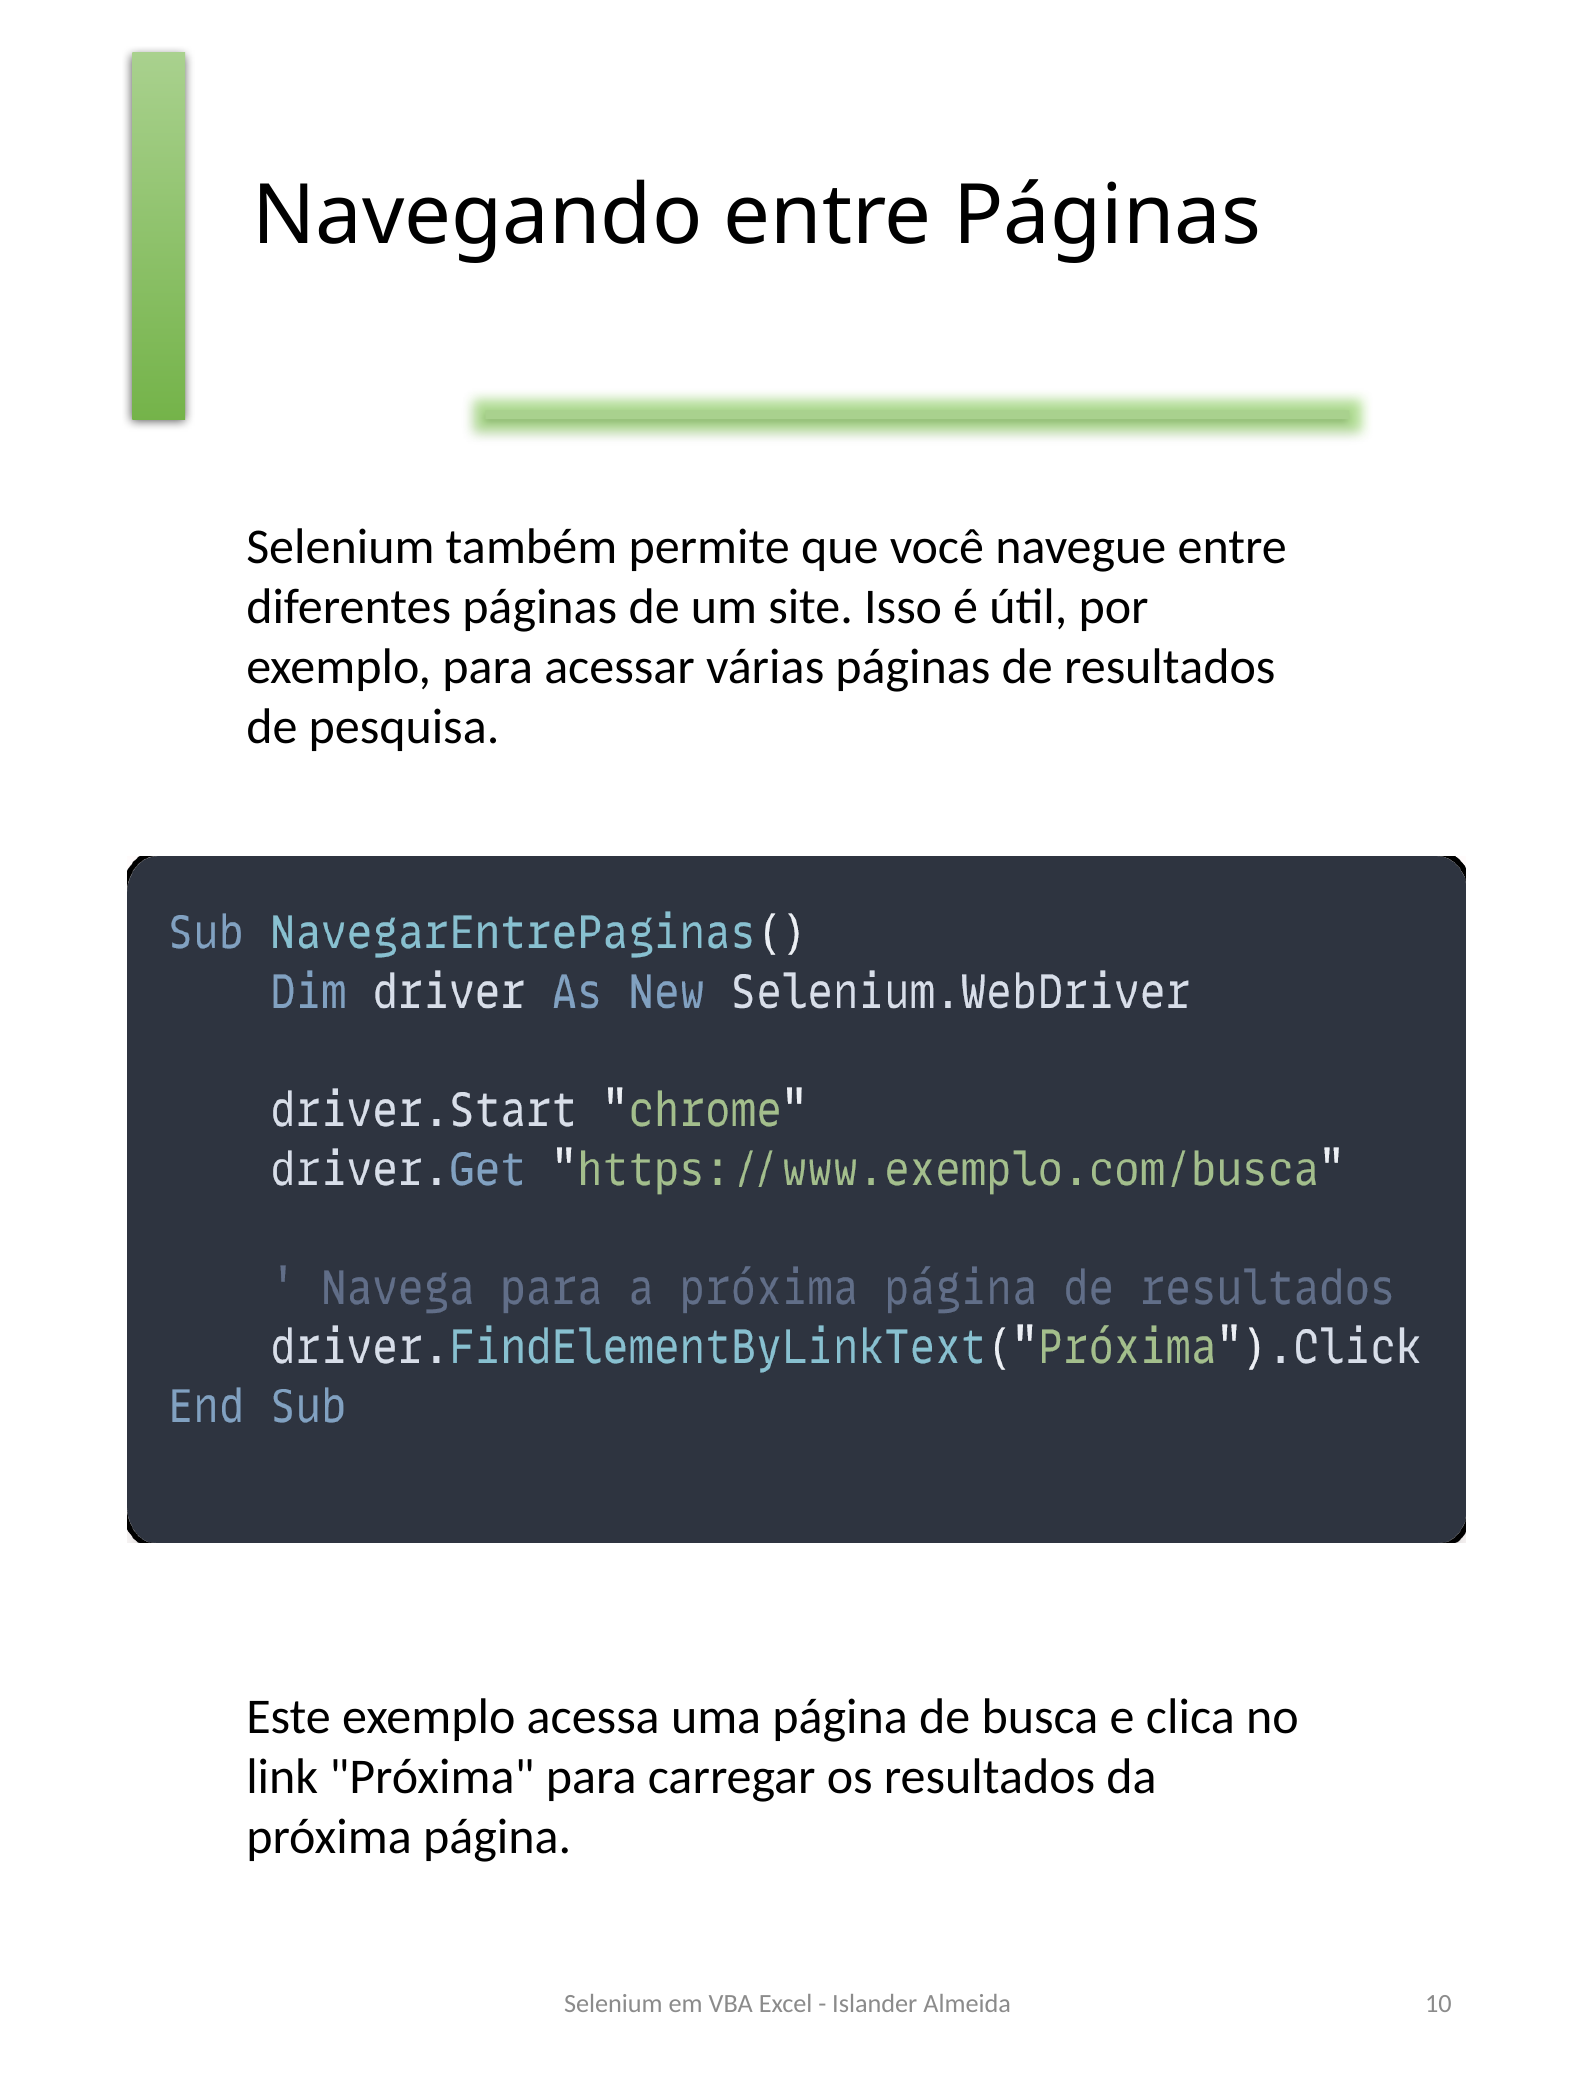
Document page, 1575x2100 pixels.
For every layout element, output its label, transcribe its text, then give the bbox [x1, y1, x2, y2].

text_box Este exemplo acessa uma página de busca e clica no link "Próxima" para carregar os resultados da próxima página. [231, 1676, 1344, 1871]
footer Selenium em VBA Excel - Islander Almeida [521, 1946, 1054, 2059]
slide_number 10 [1112, 1946, 1467, 2059]
text_box [484, 409, 1350, 420]
picture [127, 856, 1466, 1543]
text_box Selenium também permite que você navegue entre diferentes páginas de um site. Isso é útil, por exemplo, para acessar várias páginas de resultados de pesquisa. [231, 506, 1344, 762]
text_box [132, 52, 186, 420]
text_box Navegando entre Páginas [237, 152, 1350, 268]
